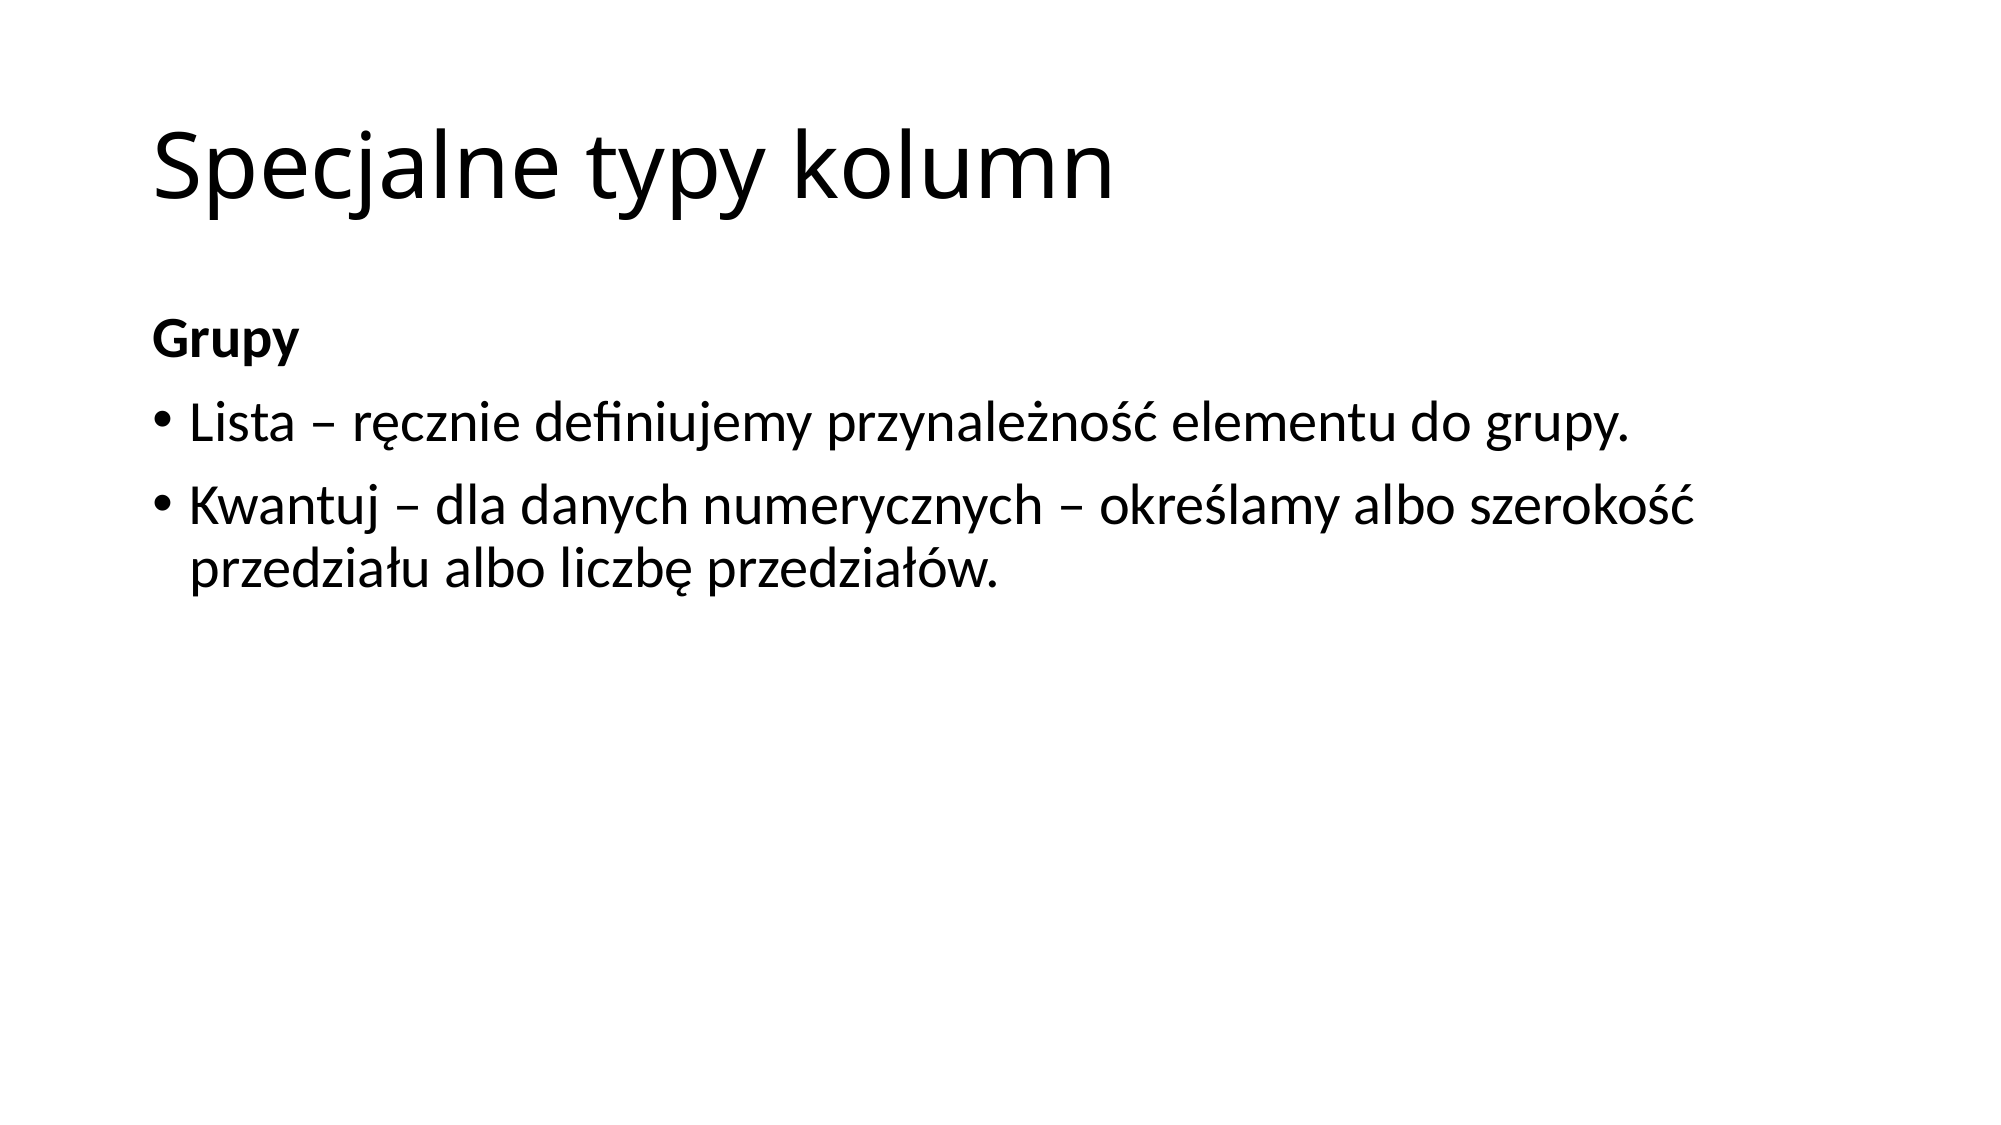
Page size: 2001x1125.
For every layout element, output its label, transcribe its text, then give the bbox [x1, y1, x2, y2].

title Specjalne typy kolumn [137, 59, 1863, 278]
list Grupy Lista – ręcznie definiujemy przynależność elementu do grupy. Kwantuj – dla danych numerycznych – określamy albo szerokość przedziału albo liczbę przedziałów. [137, 299, 1863, 1014]
